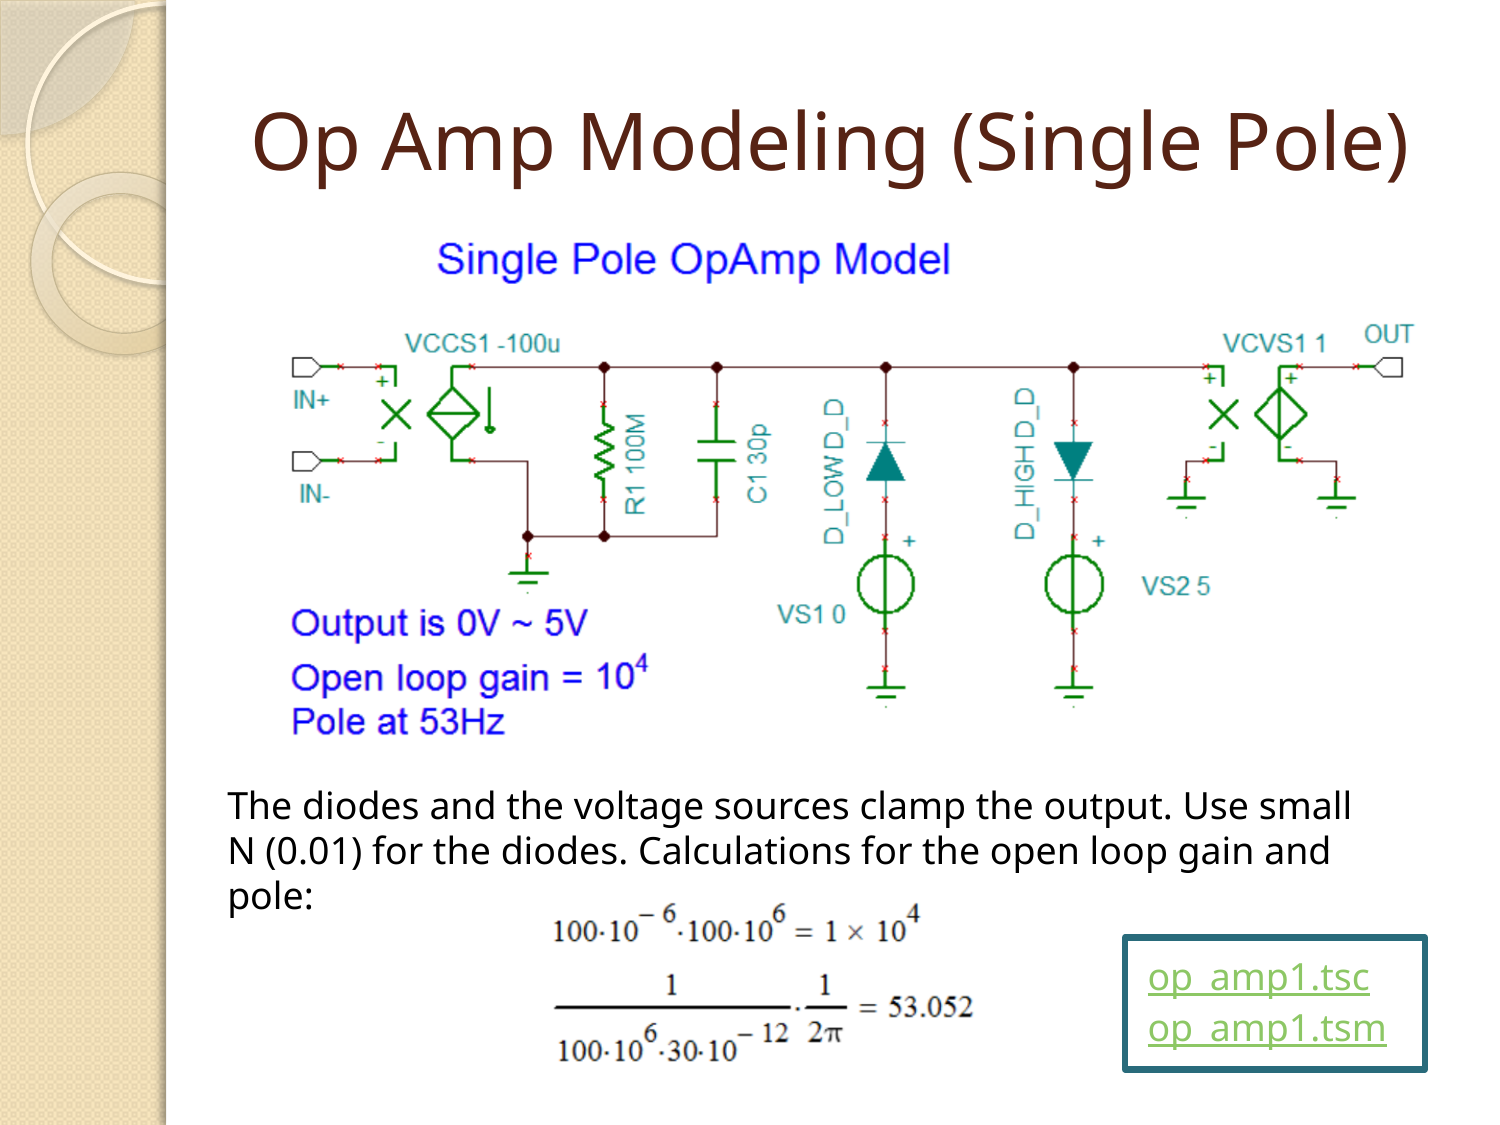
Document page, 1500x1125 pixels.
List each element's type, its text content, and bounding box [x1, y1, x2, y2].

title Op Amp Modeling (Single Pole) [235, 45, 1466, 233]
text_box op_amp1.tsc op_amp1.tsm [1124, 937, 1425, 1070]
text_box The diodes and the voltage sources clamp the output. Use small N (0.01) for the diodes. Calculations for the open loop gain and pole: [212, 774, 1388, 925]
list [262, 212, 1431, 770]
picture [512, 874, 1013, 1088]
